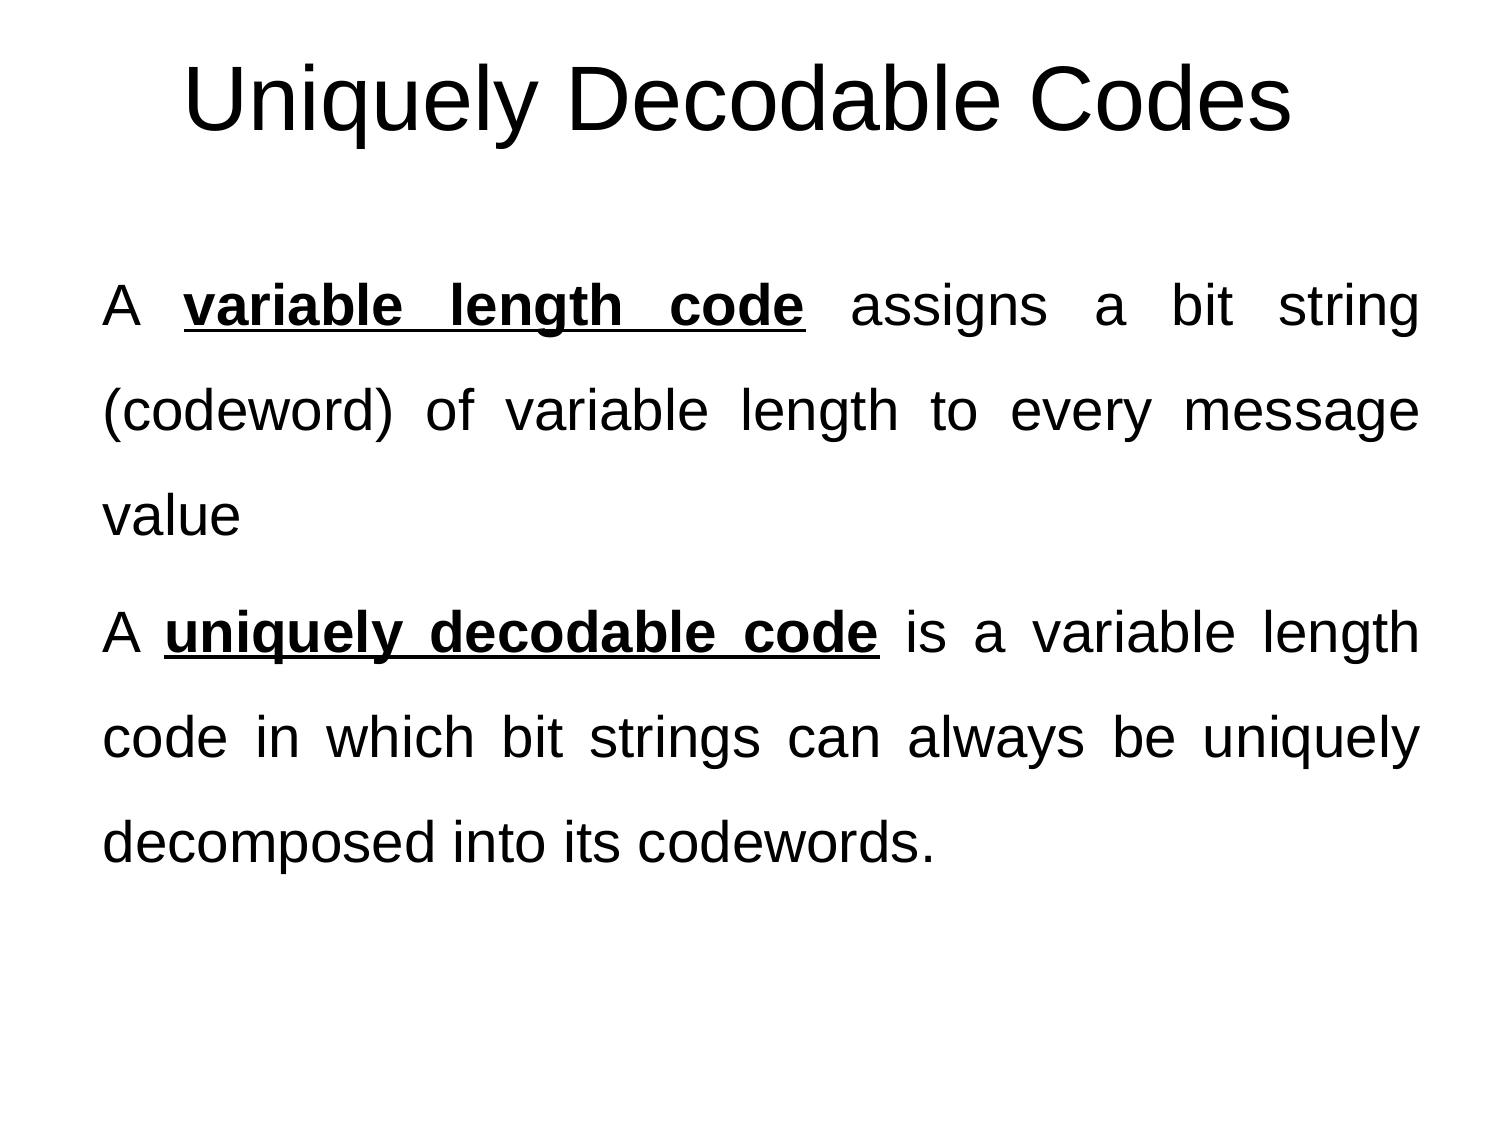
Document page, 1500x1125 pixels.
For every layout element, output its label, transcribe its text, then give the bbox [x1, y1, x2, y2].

title Uniquely Decodable Codes [101, 0, 1377, 188]
list A variable length code assigns a bit string (codeword) of variable length to every message value A uniquely decodable code is a variable length code in which bit strings can always be uniquely decomposed into its codewords. [87, 224, 1438, 1000]
